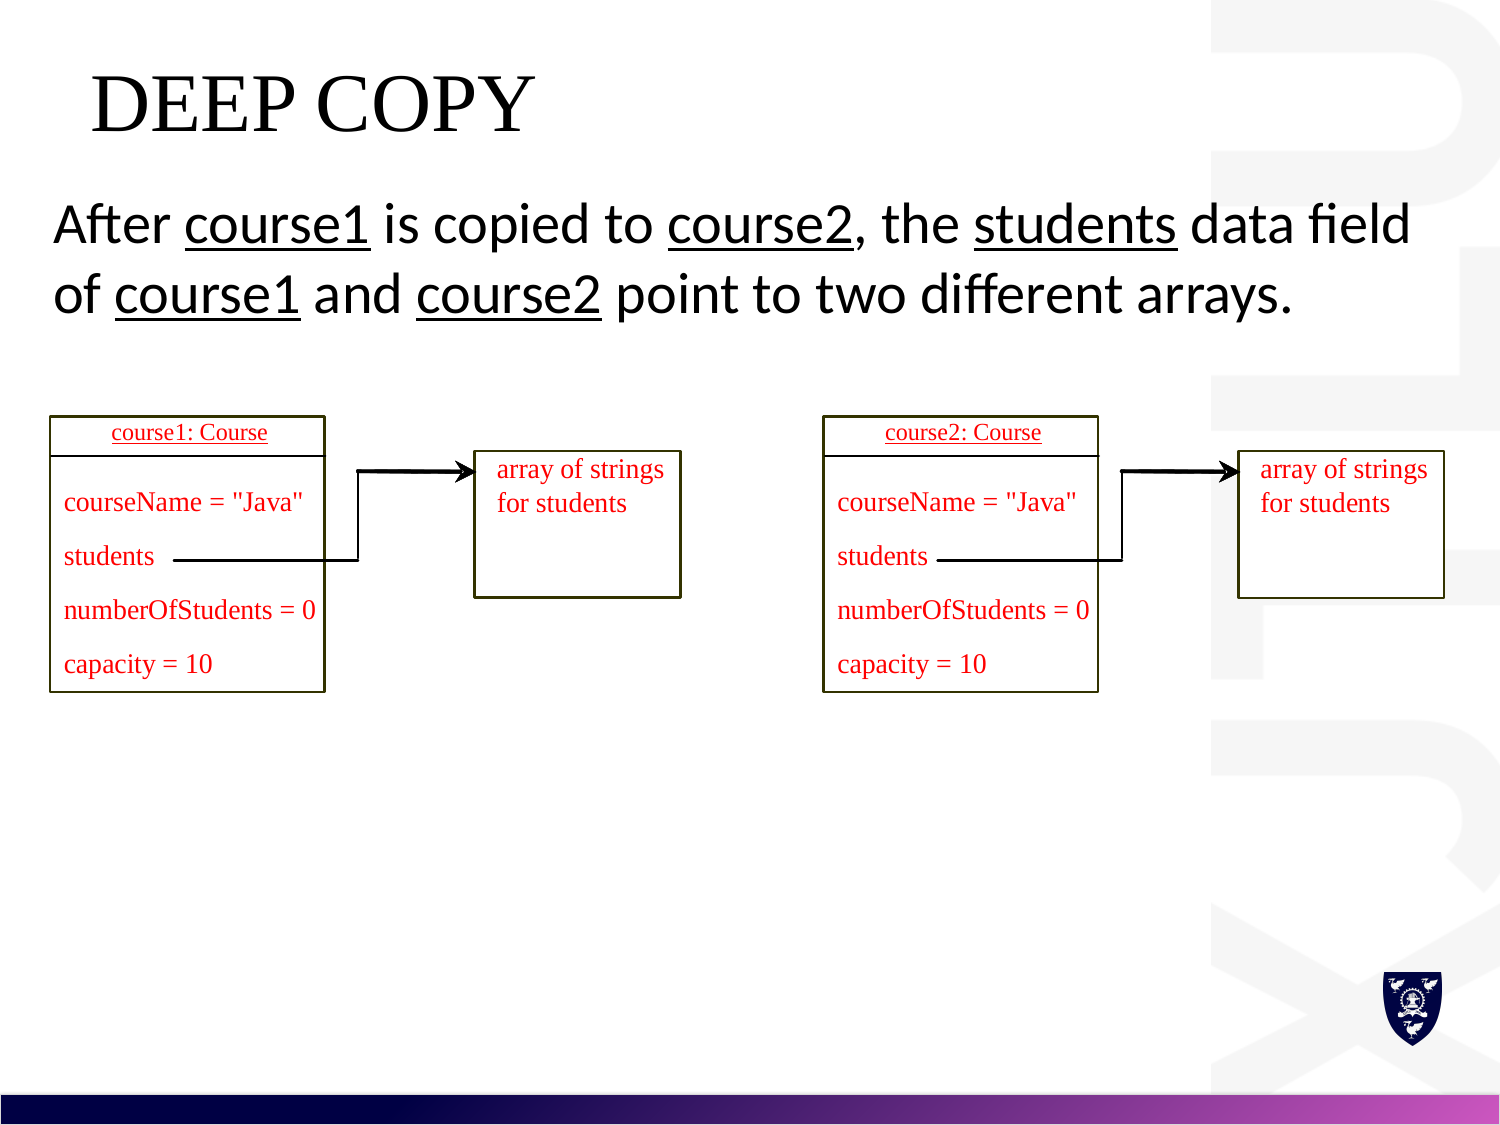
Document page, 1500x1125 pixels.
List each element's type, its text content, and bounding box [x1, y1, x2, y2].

title Deep Copy [75, 37, 1413, 160]
picture [1383, 972, 1442, 1046]
slide_number [1074, 1042, 1425, 1103]
text_box After course1 is copied to course2, the students data field of course1 and course2 point to two different arrays. [37, 178, 1462, 336]
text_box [31, 392, 1469, 712]
